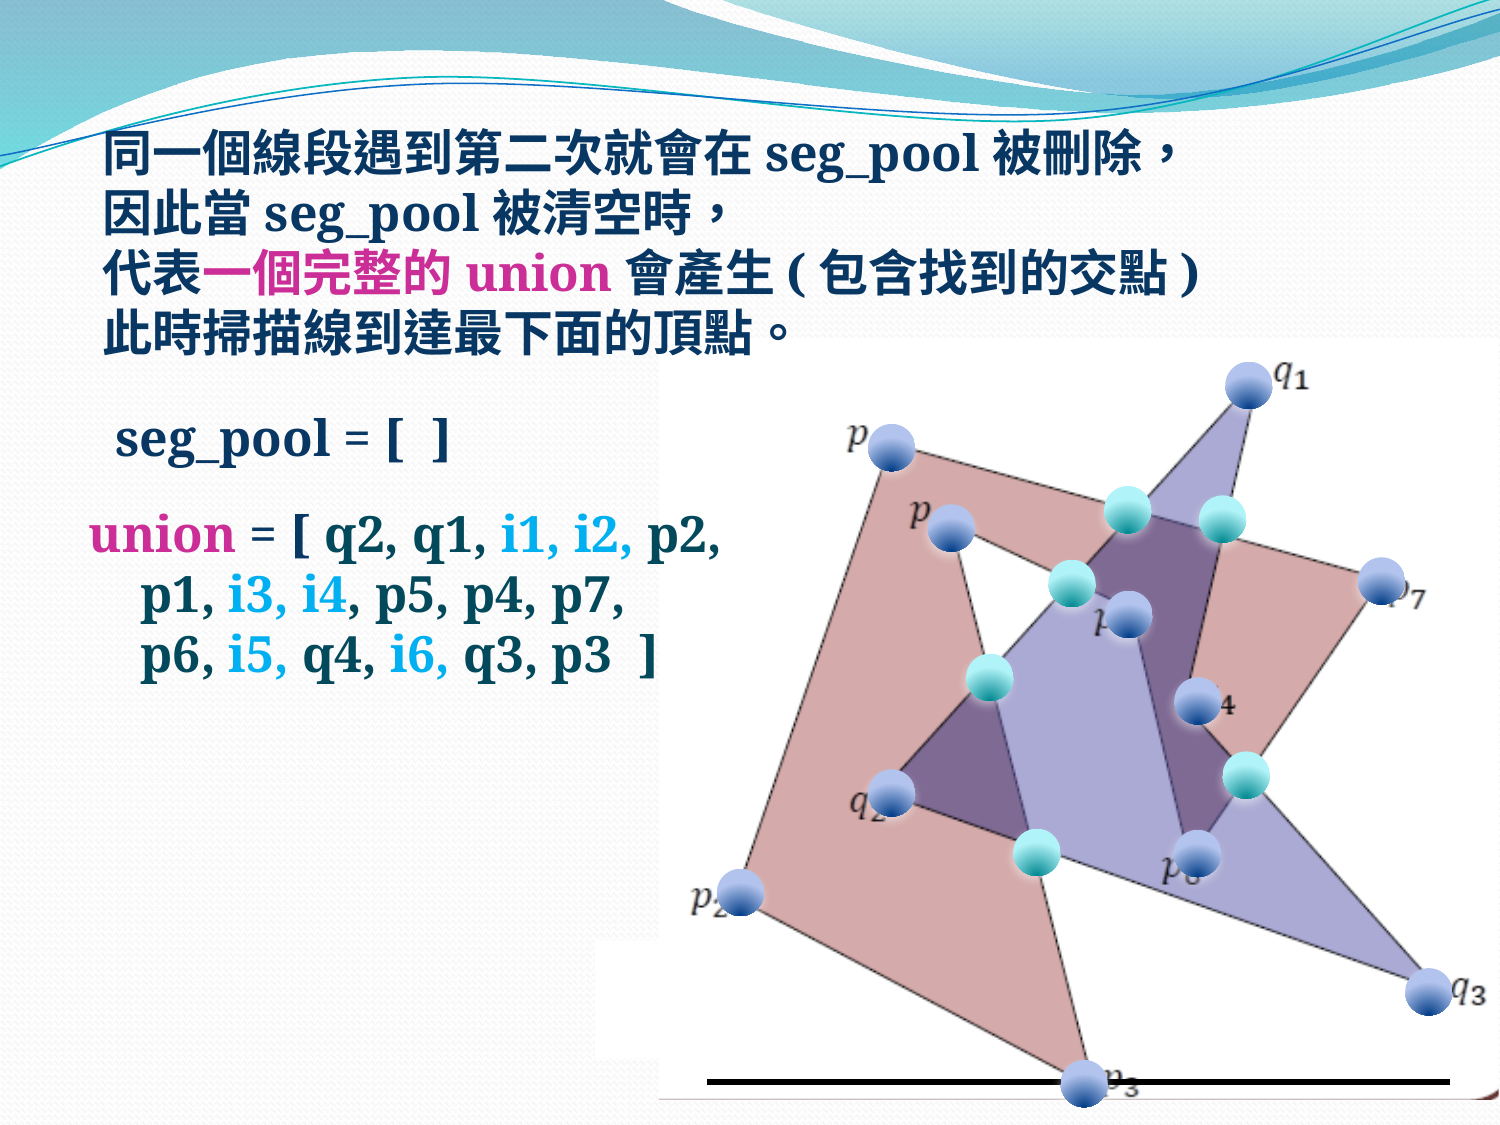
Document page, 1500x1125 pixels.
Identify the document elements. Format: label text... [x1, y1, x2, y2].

text_box seg_pool = [ ] [100, 399, 467, 474]
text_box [594, 337, 1499, 1100]
text_box union = [ q2, q1, i1, i2, p2, p1, i3, i4, p5, p4, p7, p6, i5, q4, i6, q3, p3 ] [74, 495, 587, 691]
text_box 同一個線段遇到第二次就會在seg_pool被刪除， 因此當seg_pool被清空時， 代表一個完整的union會產生(包含找到的交點) 此時掃描線到達最下面的頂點。 [88, 113, 1216, 369]
